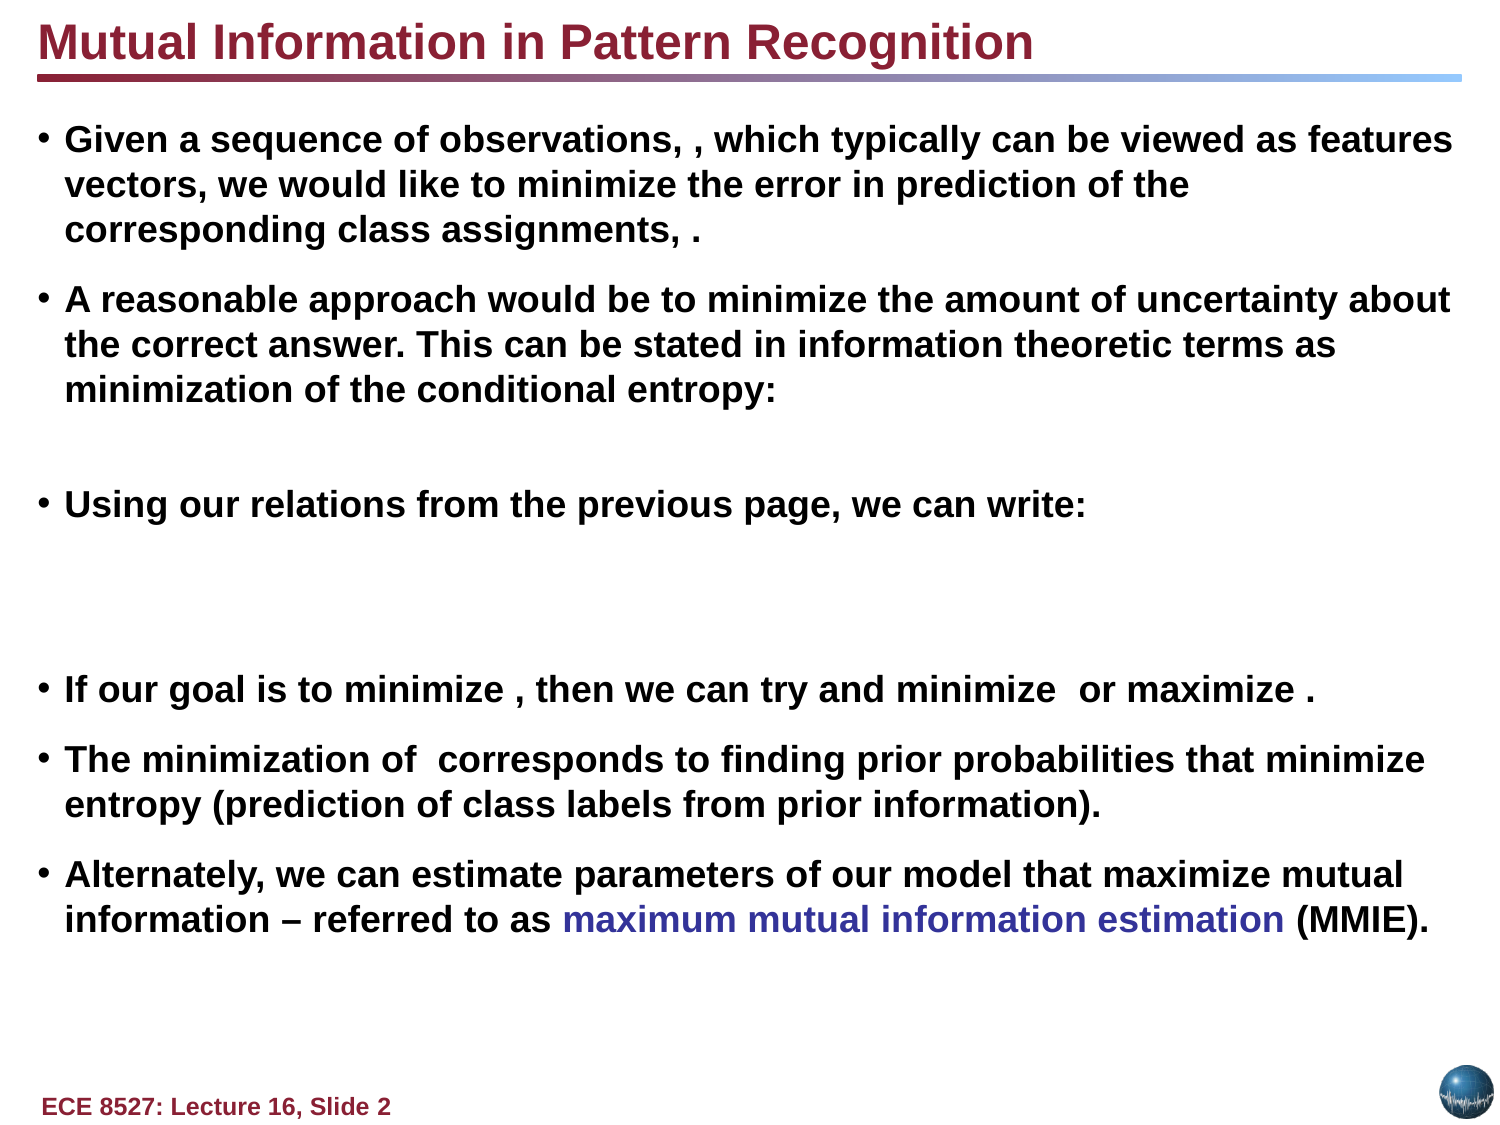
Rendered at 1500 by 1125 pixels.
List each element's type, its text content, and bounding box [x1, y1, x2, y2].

picture [1439, 1065, 1494, 1119]
text_box Mutual Information in Pattern Recognition [37, 9, 1163, 70]
